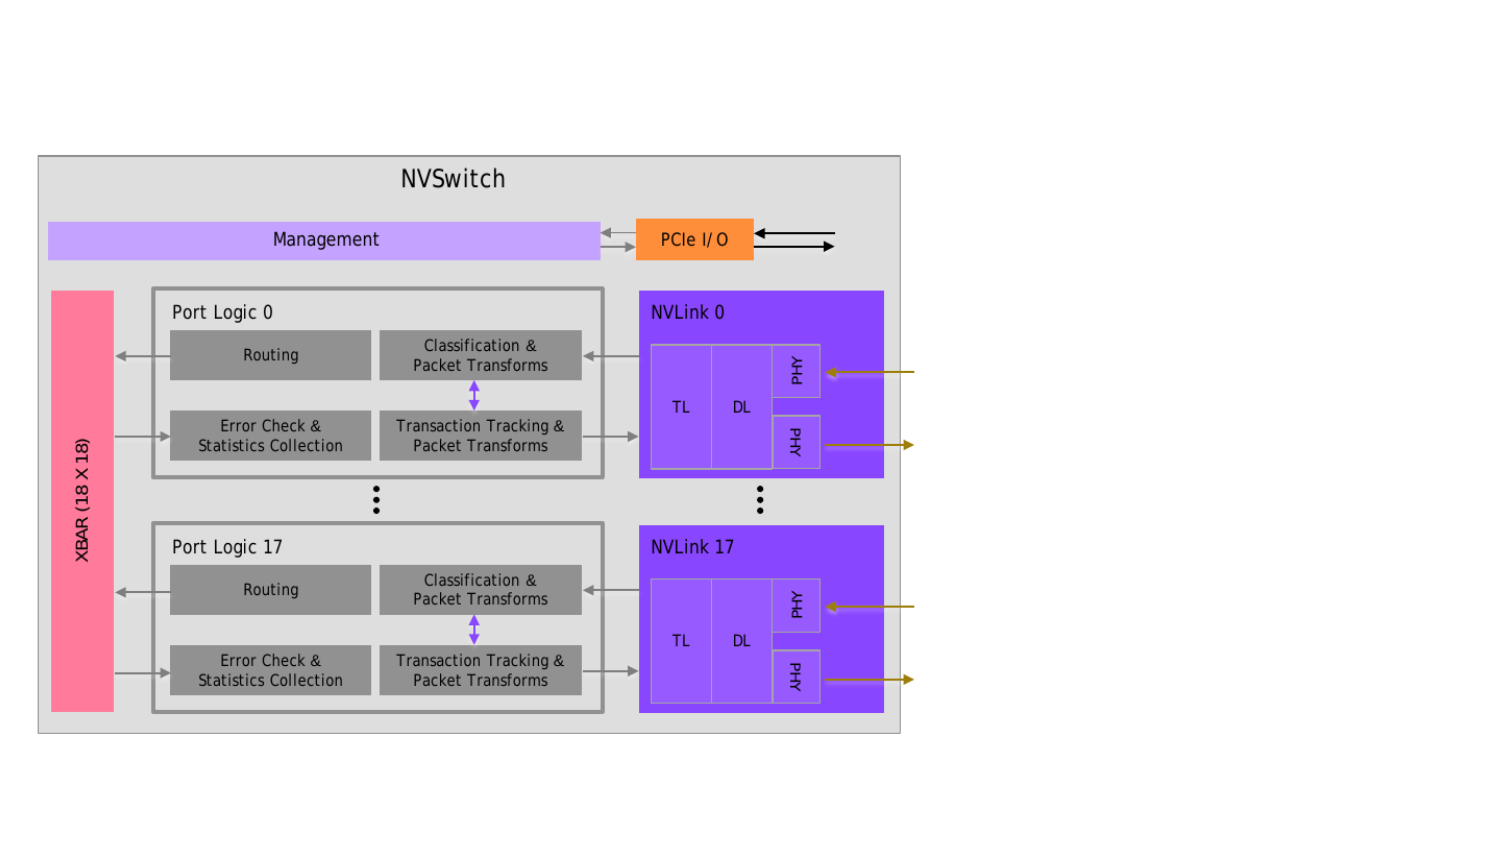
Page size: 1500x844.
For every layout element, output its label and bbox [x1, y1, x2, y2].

picture [21, 131, 955, 761]
